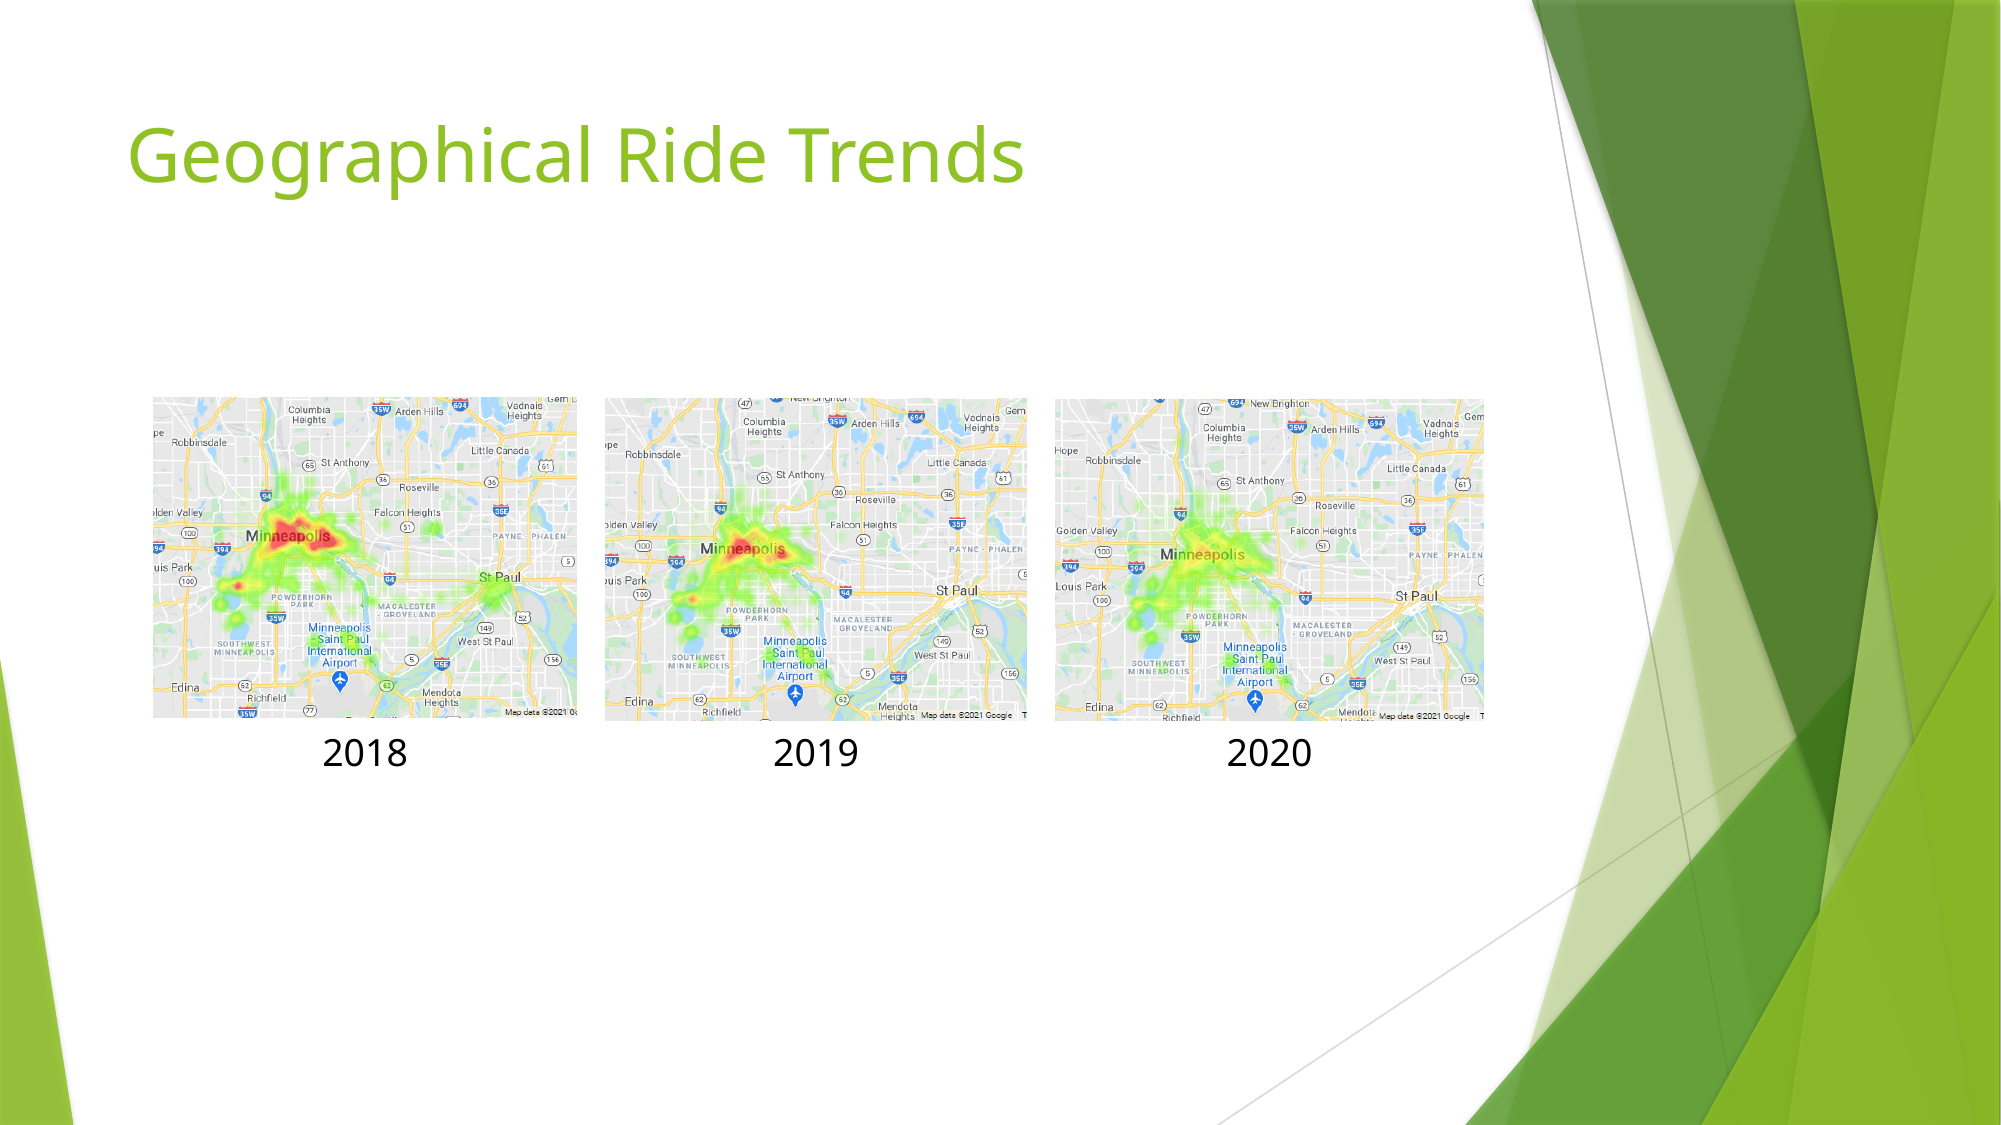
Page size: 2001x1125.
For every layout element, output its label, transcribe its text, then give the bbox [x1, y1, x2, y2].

text_box 2018 [307, 731, 424, 781]
picture [1055, 397, 1485, 721]
text_box 2019 [758, 731, 874, 781]
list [153, 397, 578, 721]
text_box 2020 [1211, 731, 1328, 781]
picture [605, 397, 1027, 721]
title Geographical Ride Trends [111, 99, 1522, 317]
